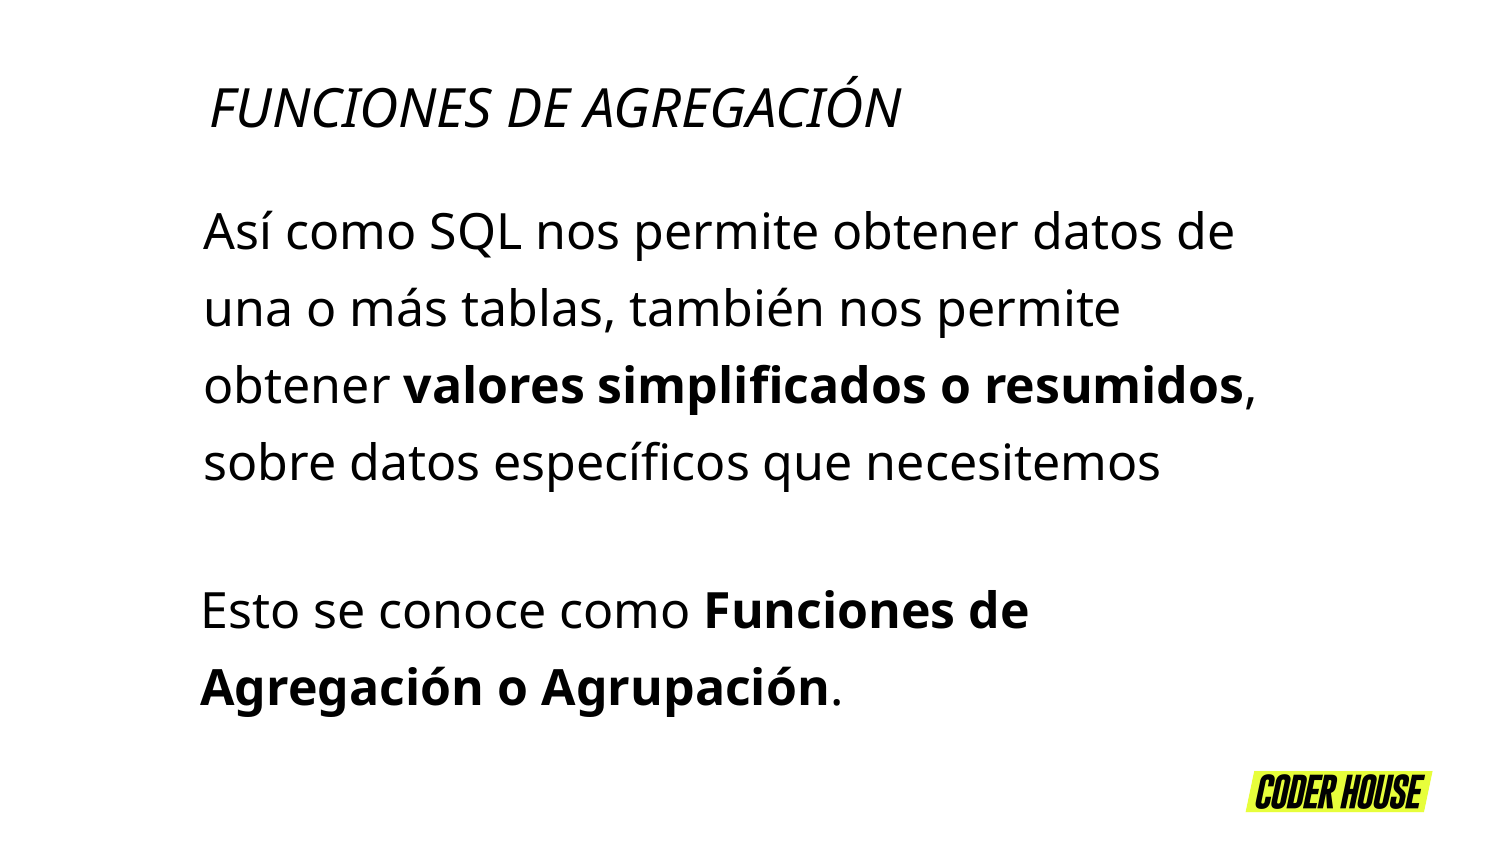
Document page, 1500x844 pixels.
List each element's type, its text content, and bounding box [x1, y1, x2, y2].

text_box Esto se conoce como Funciones de Agregación o Agrupación. [185, 547, 1315, 731]
picture [1241, 764, 1437, 819]
text_box Así como SQL nos permite obtener datos de una o más tablas, también nos permite obtener valores simplificados o resumidos, sobre datos específicos que necesitemos [188, 168, 1312, 499]
text_box FUNCIONES DE AGREGACIÓN [194, 58, 1059, 175]
